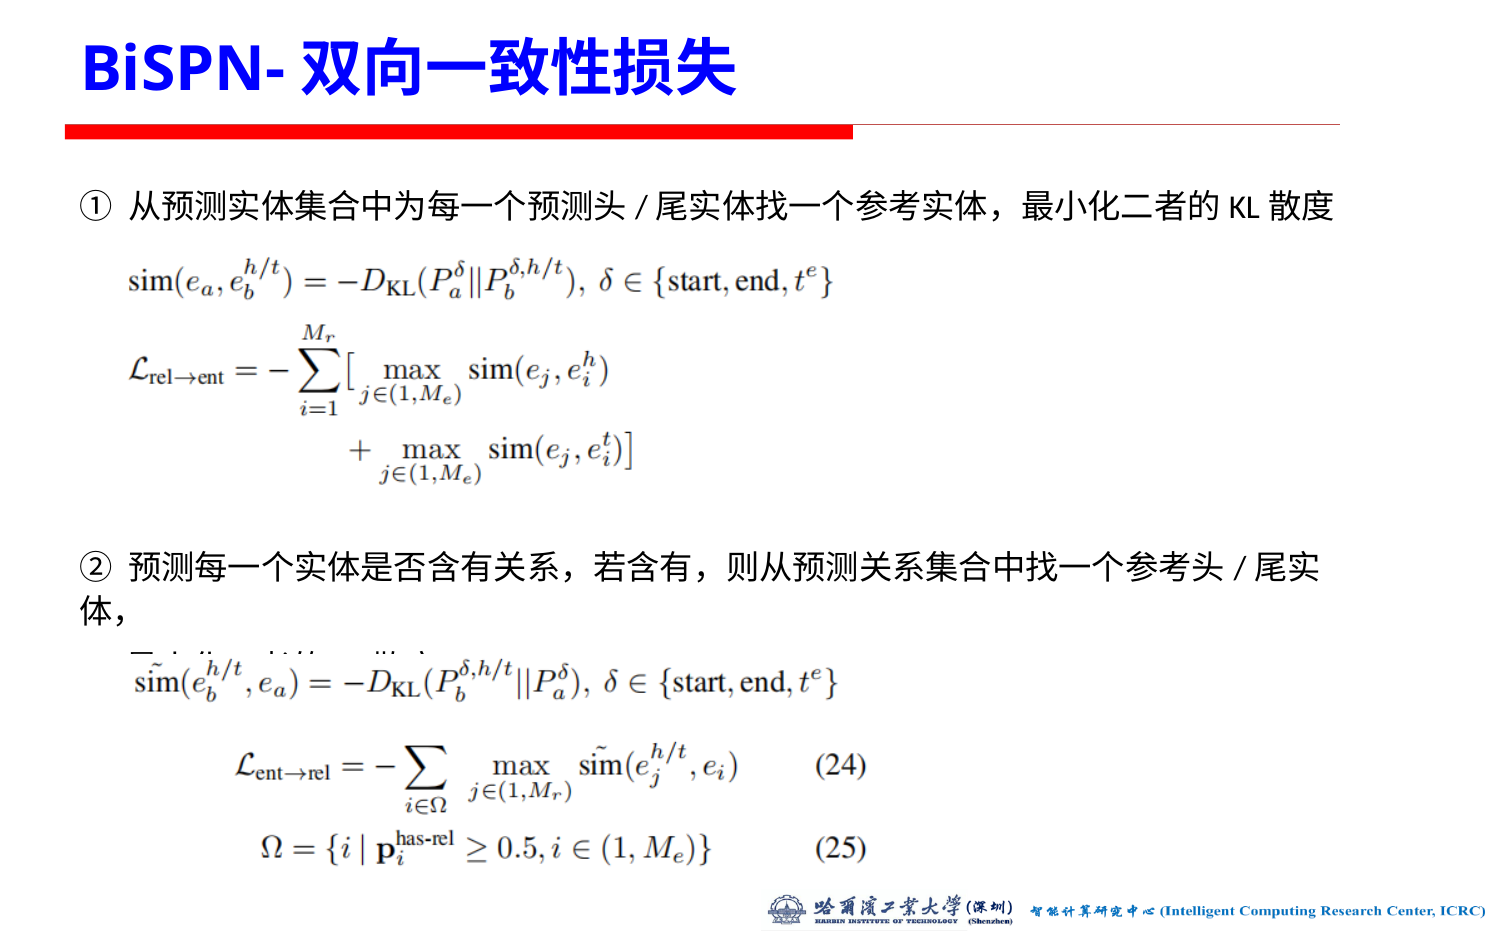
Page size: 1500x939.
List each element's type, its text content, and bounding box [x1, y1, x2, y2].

text_box ① 从预测实体集合中为每一个预测头/尾实体找一个参考实体，最小化二者的KL散度 ② 预测每一个实体是否含有关系，若含有，则从预测关系集合中找一个参考头/尾实体， 最小化二者的KL散度 [64, 173, 1353, 756]
title BiSPN-双向一致性损失 [64, 6, 1447, 125]
picture [761, 889, 1495, 933]
picture [122, 241, 838, 490]
picture [122, 654, 874, 874]
